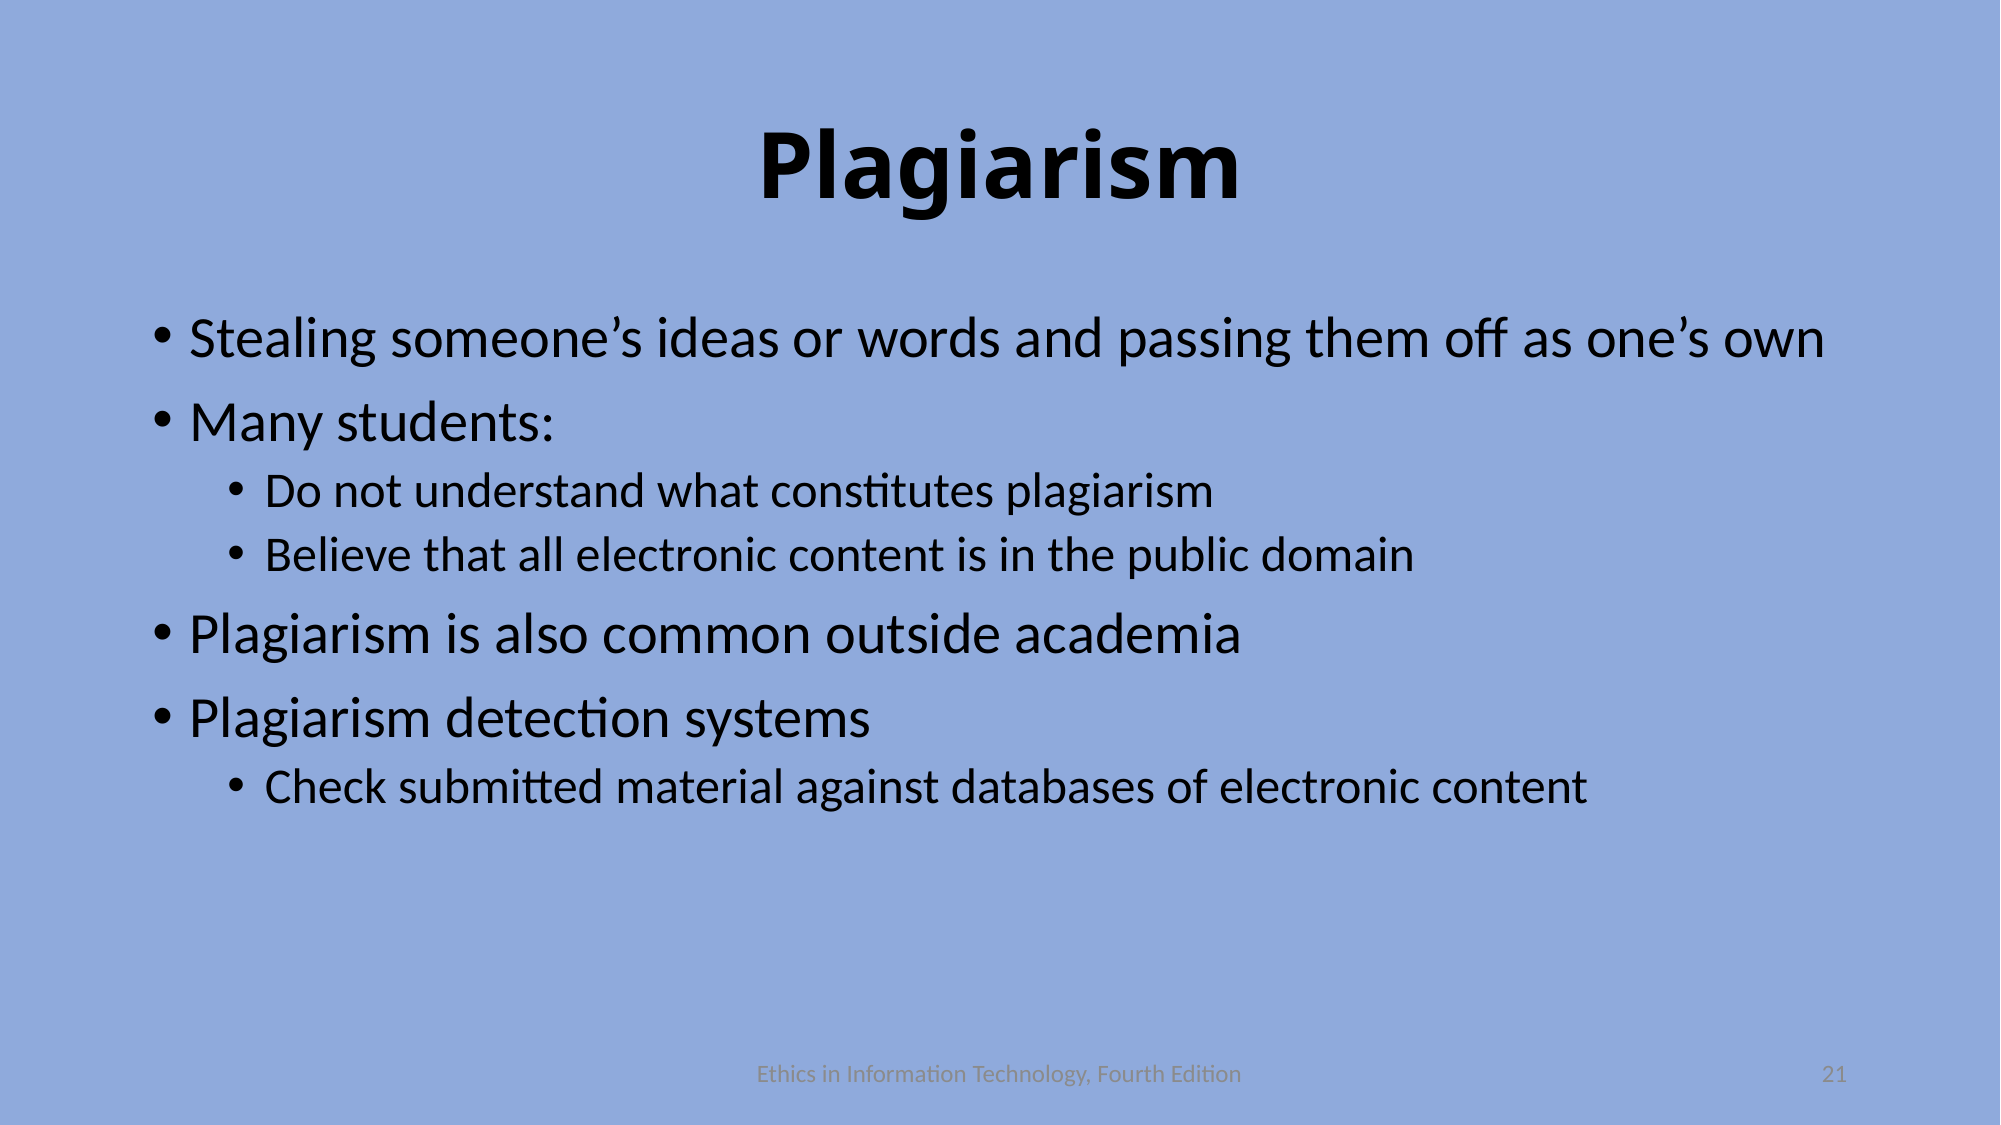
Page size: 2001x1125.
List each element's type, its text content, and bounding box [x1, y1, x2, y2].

list Stealing someone’s ideas or words and passing them off as one’s own Many students: Do not understand what constitutes plagiarism Believe that all electronic content is in the public domain Plagiarism is also common outside academia Plagiarism detection systems Check submitted material against databases of electronic content [137, 299, 1863, 1014]
title Plagiarism [137, 59, 1863, 278]
footer Ethics in Information Technology, Fourth Edition [662, 1042, 1338, 1103]
slide_number 21 [1412, 1042, 1863, 1103]
